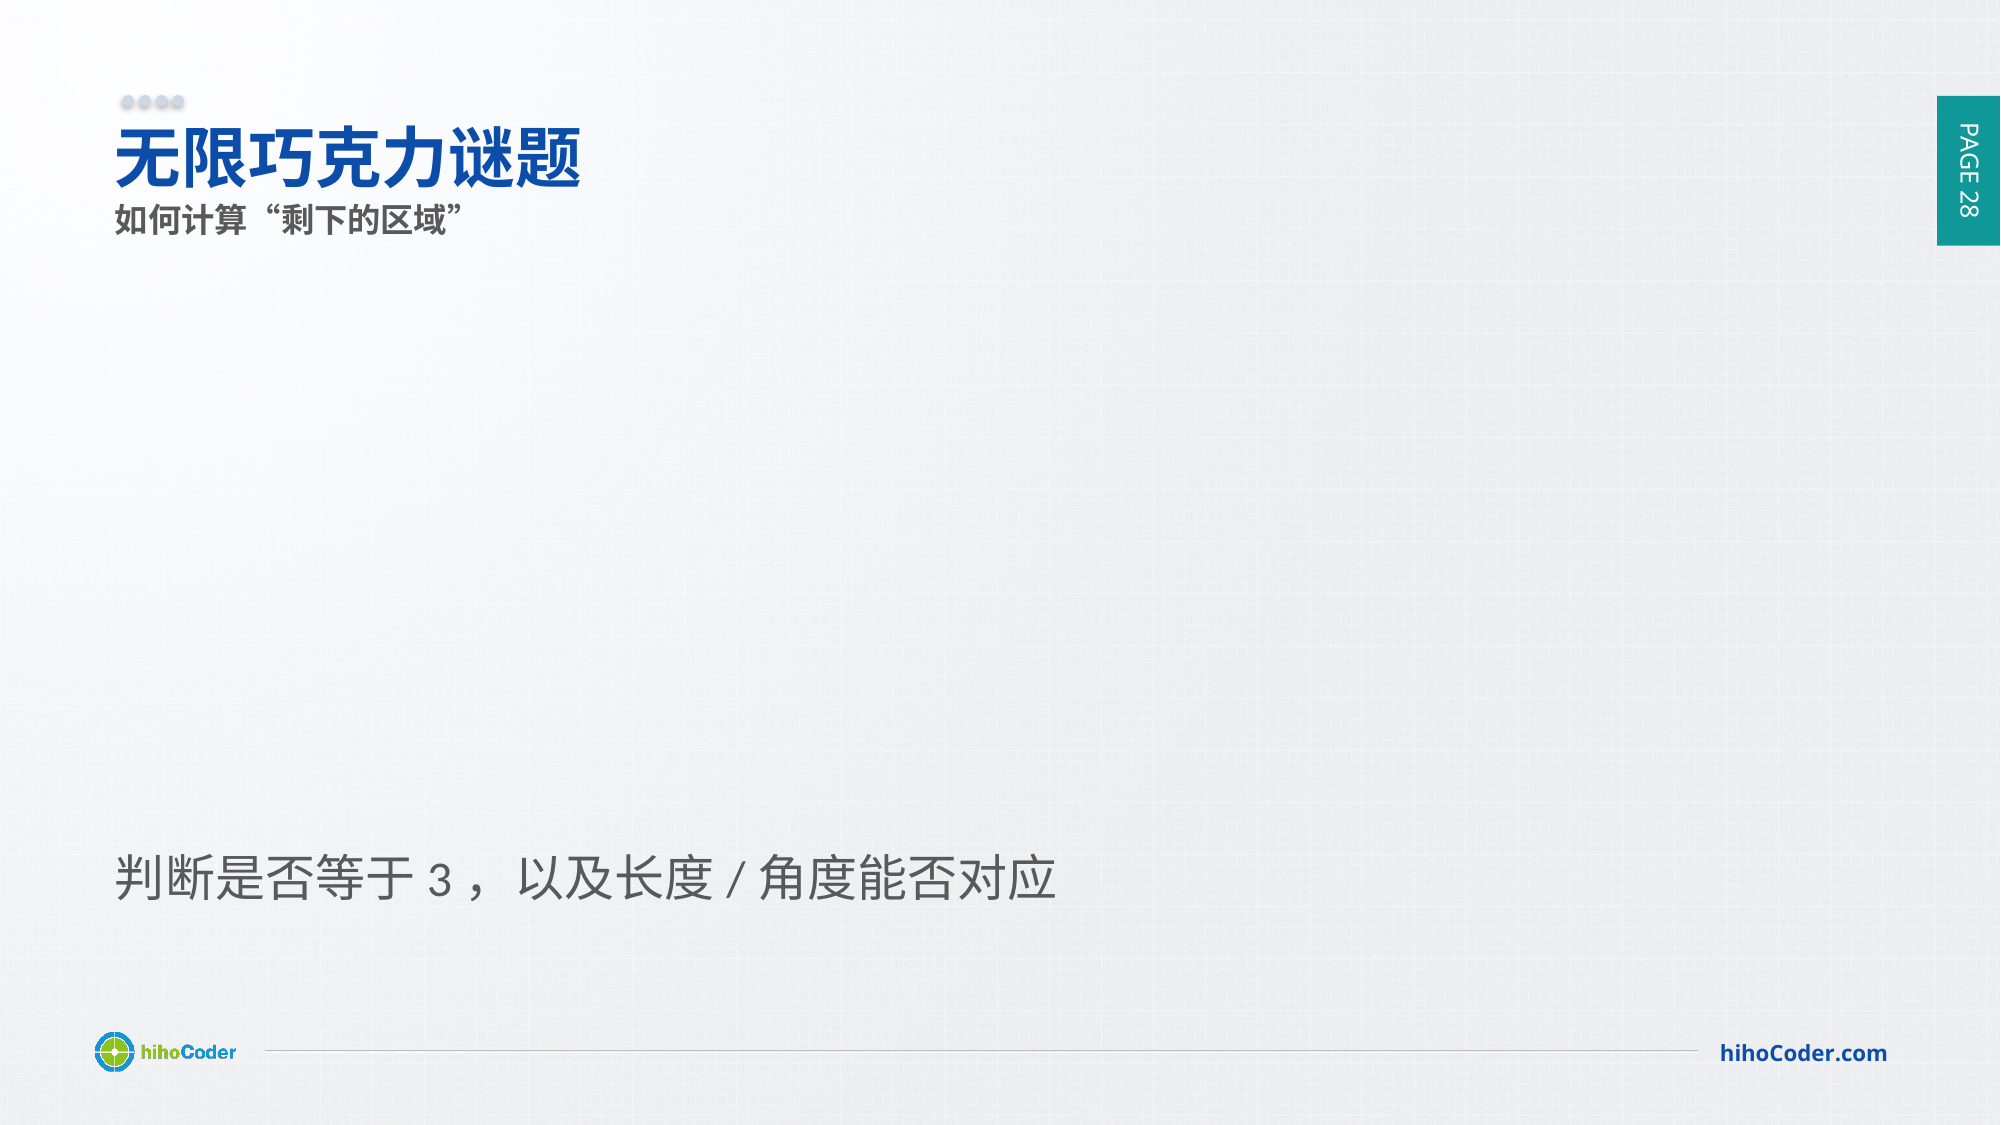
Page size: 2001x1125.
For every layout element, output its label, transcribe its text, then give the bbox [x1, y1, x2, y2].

list 如何计算“剩下的区域” [99, 191, 1200, 263]
title 无限巧克力谜题 [99, 62, 1900, 250]
picture [0, 0, 2000, 1125]
